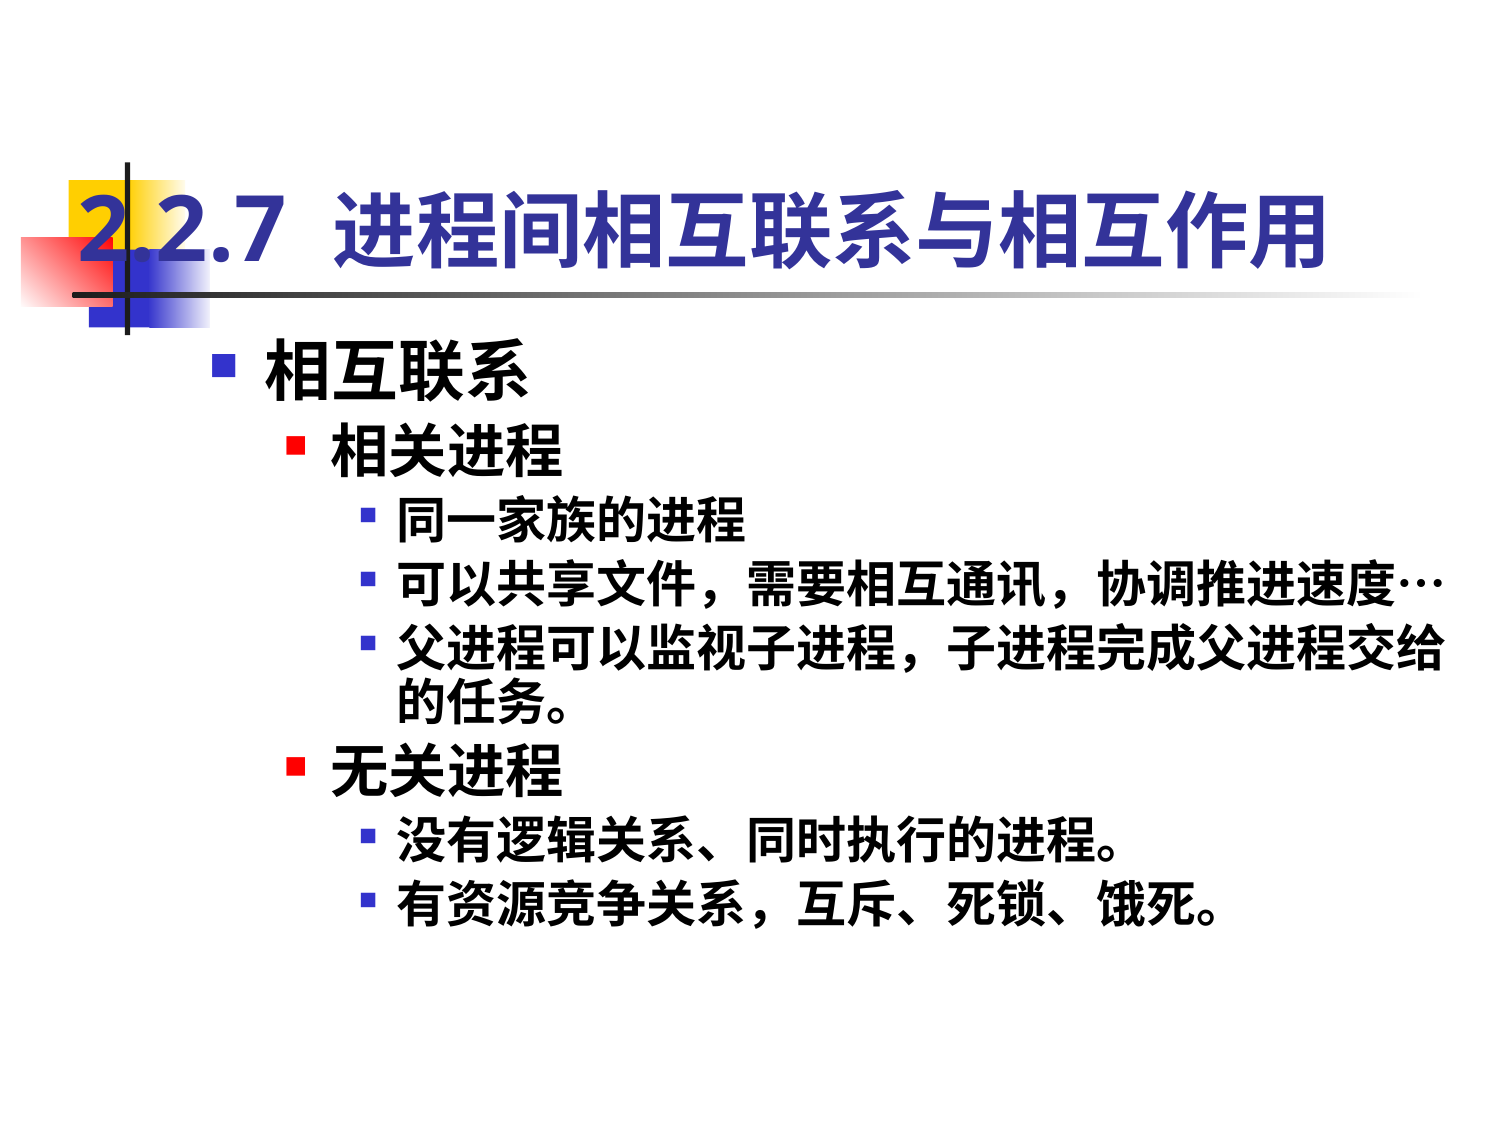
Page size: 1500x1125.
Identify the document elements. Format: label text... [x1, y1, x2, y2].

title 2.2.7 进程间相互联系与相互作用 [62, 99, 1438, 288]
list 相互联系 相关进程 同一家族的进程 可以共享文件，需要相互通讯，协调推进速度… 父进程可以监视子进程，子进程完成父进程交给的任务。 无关进程 没有逻辑关系、同时执行的进程。 有资源竞争关系，互斥、死锁、饿死。 [193, 330, 1470, 1007]
